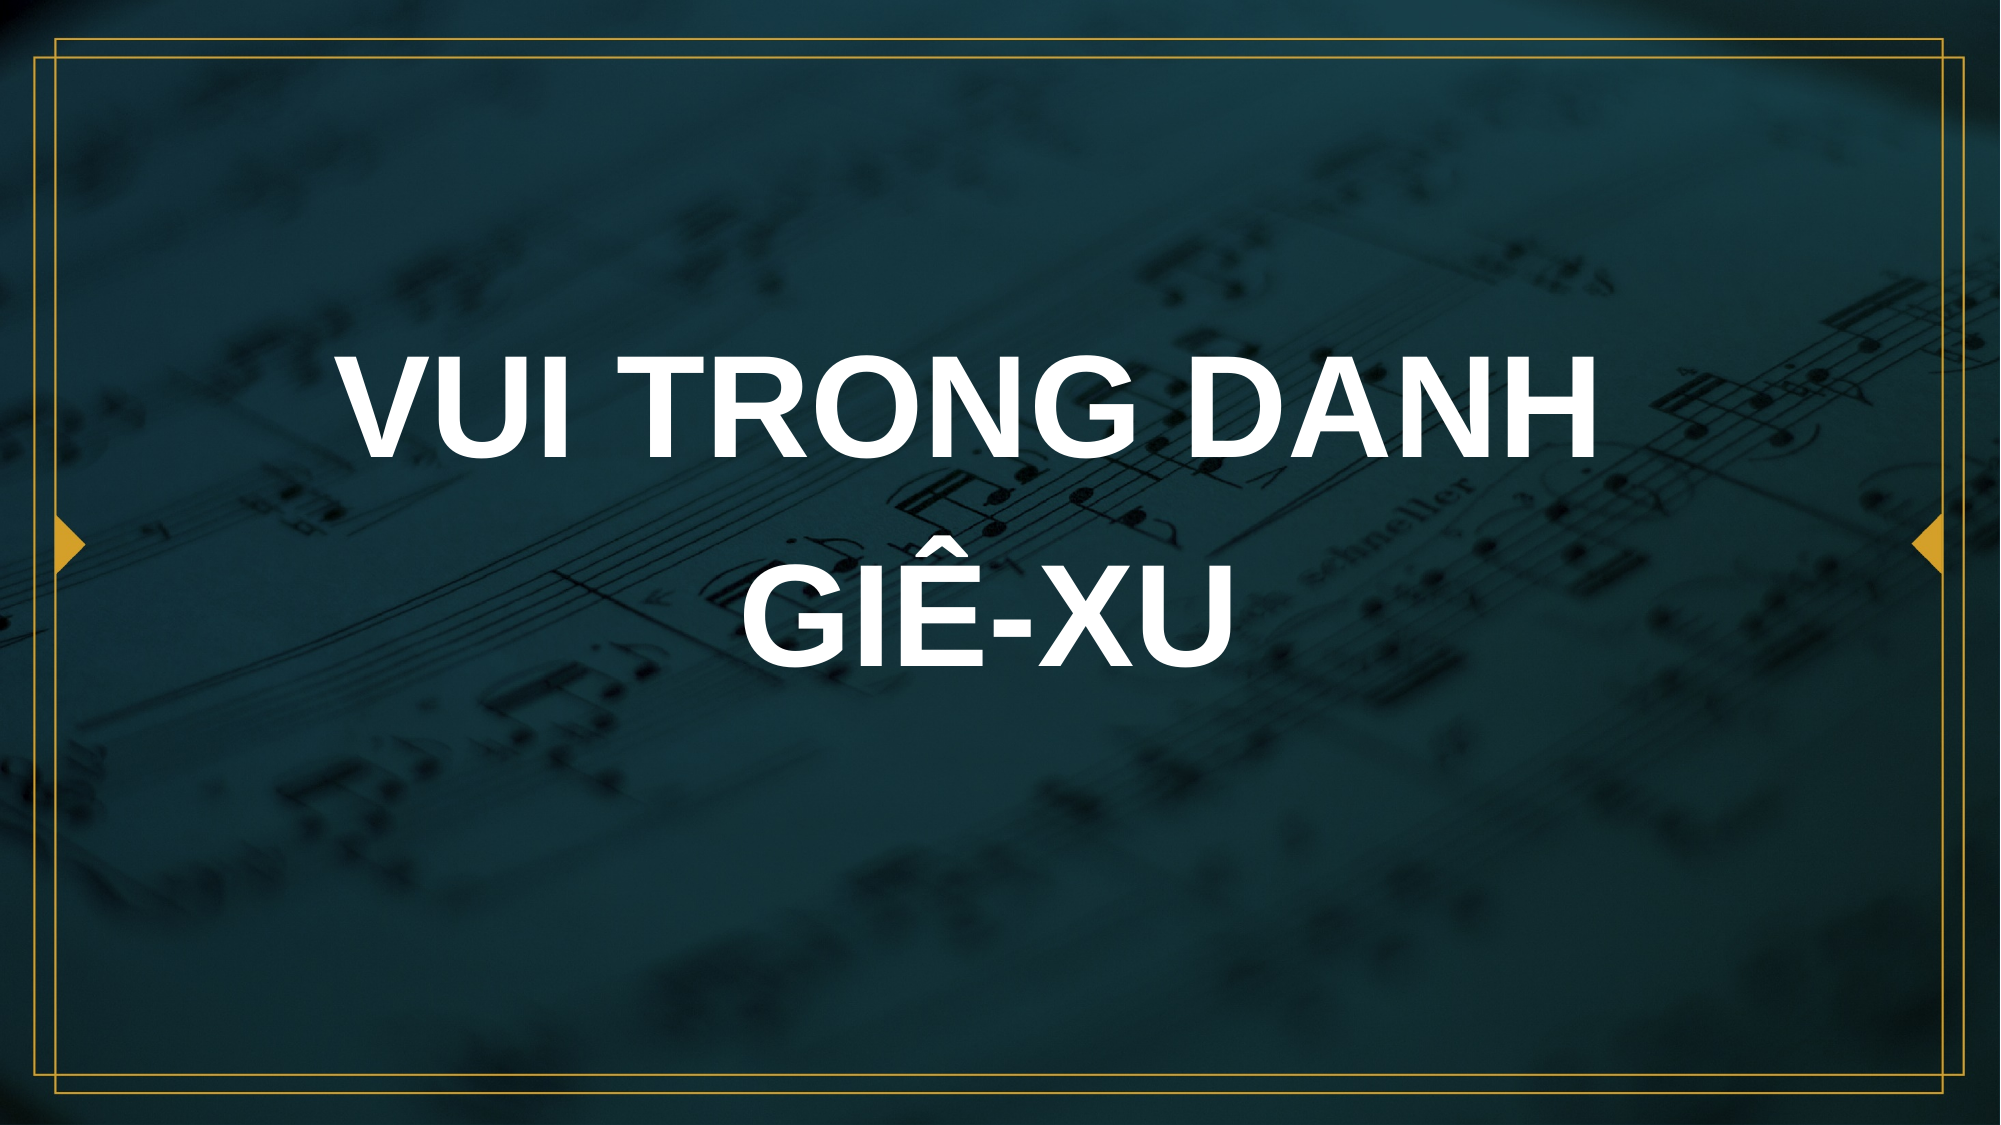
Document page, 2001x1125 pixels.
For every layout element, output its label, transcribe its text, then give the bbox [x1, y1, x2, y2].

title VUI TRONG DANH GIÊ-XU [103, 151, 1875, 821]
picture [0, 0, 2000, 1125]
